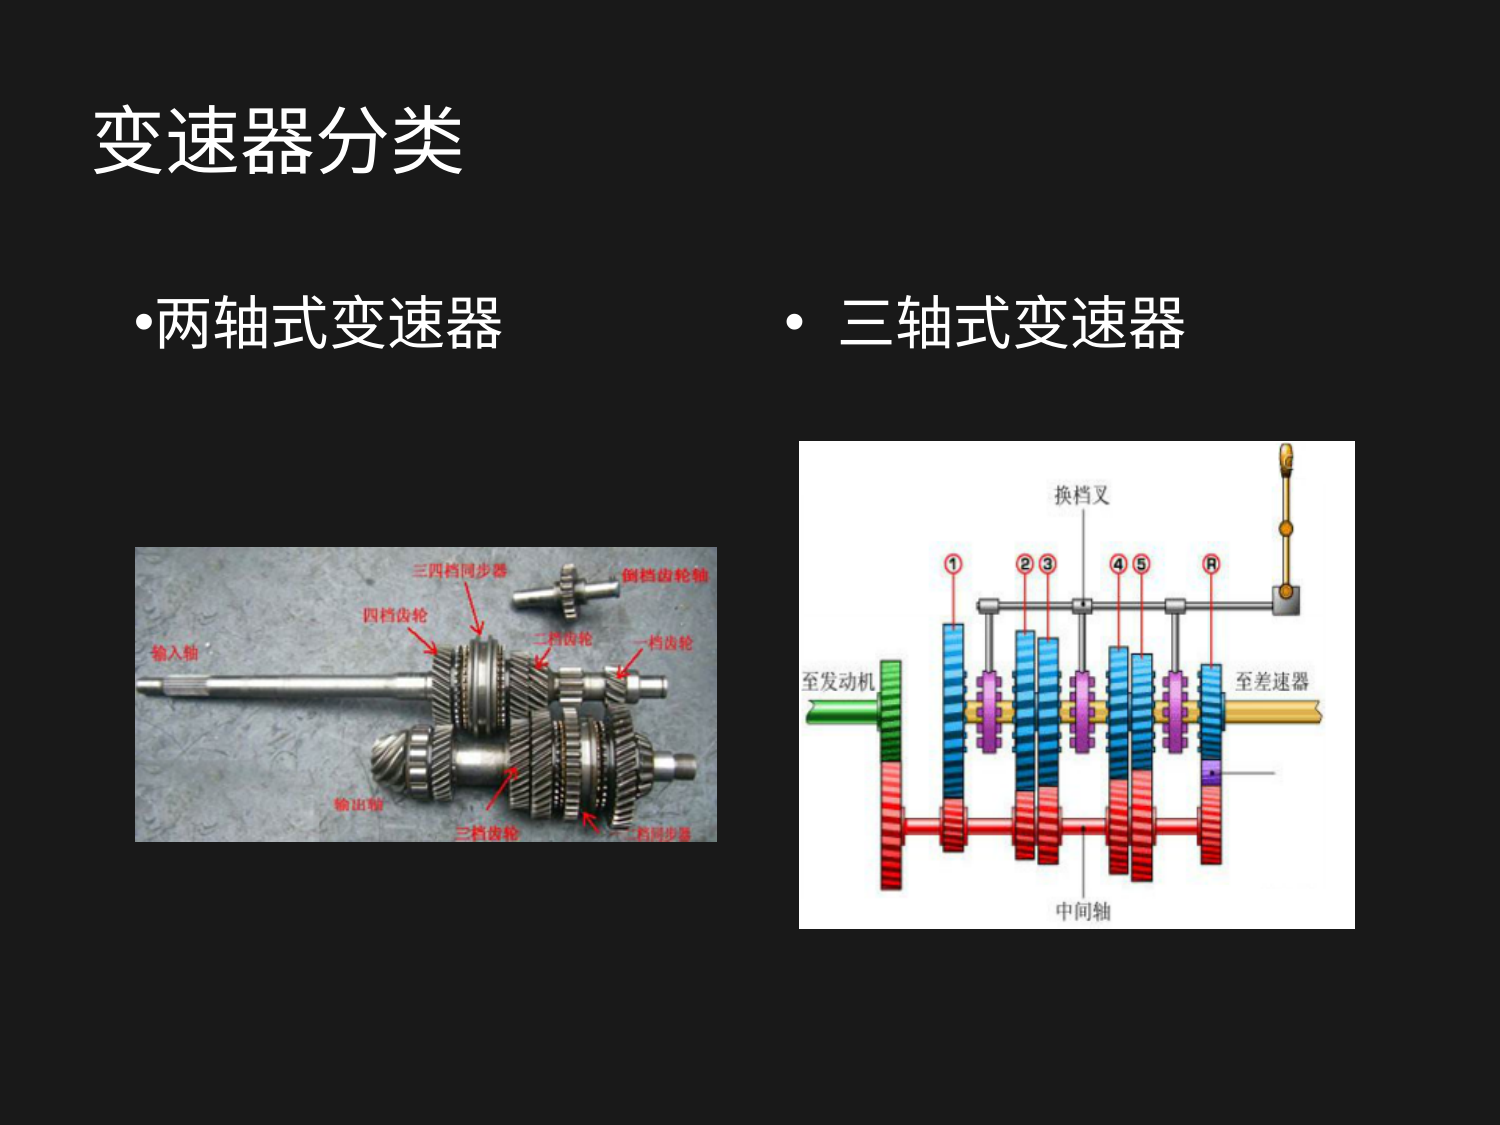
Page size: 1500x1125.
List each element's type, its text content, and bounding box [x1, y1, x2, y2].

text_box 三轴式变速器 [728, 278, 1202, 364]
picture [135, 547, 718, 842]
picture [799, 440, 1355, 929]
title 变速器分类 [75, 45, 1425, 233]
text_box 两轴式变速器 [119, 278, 519, 364]
